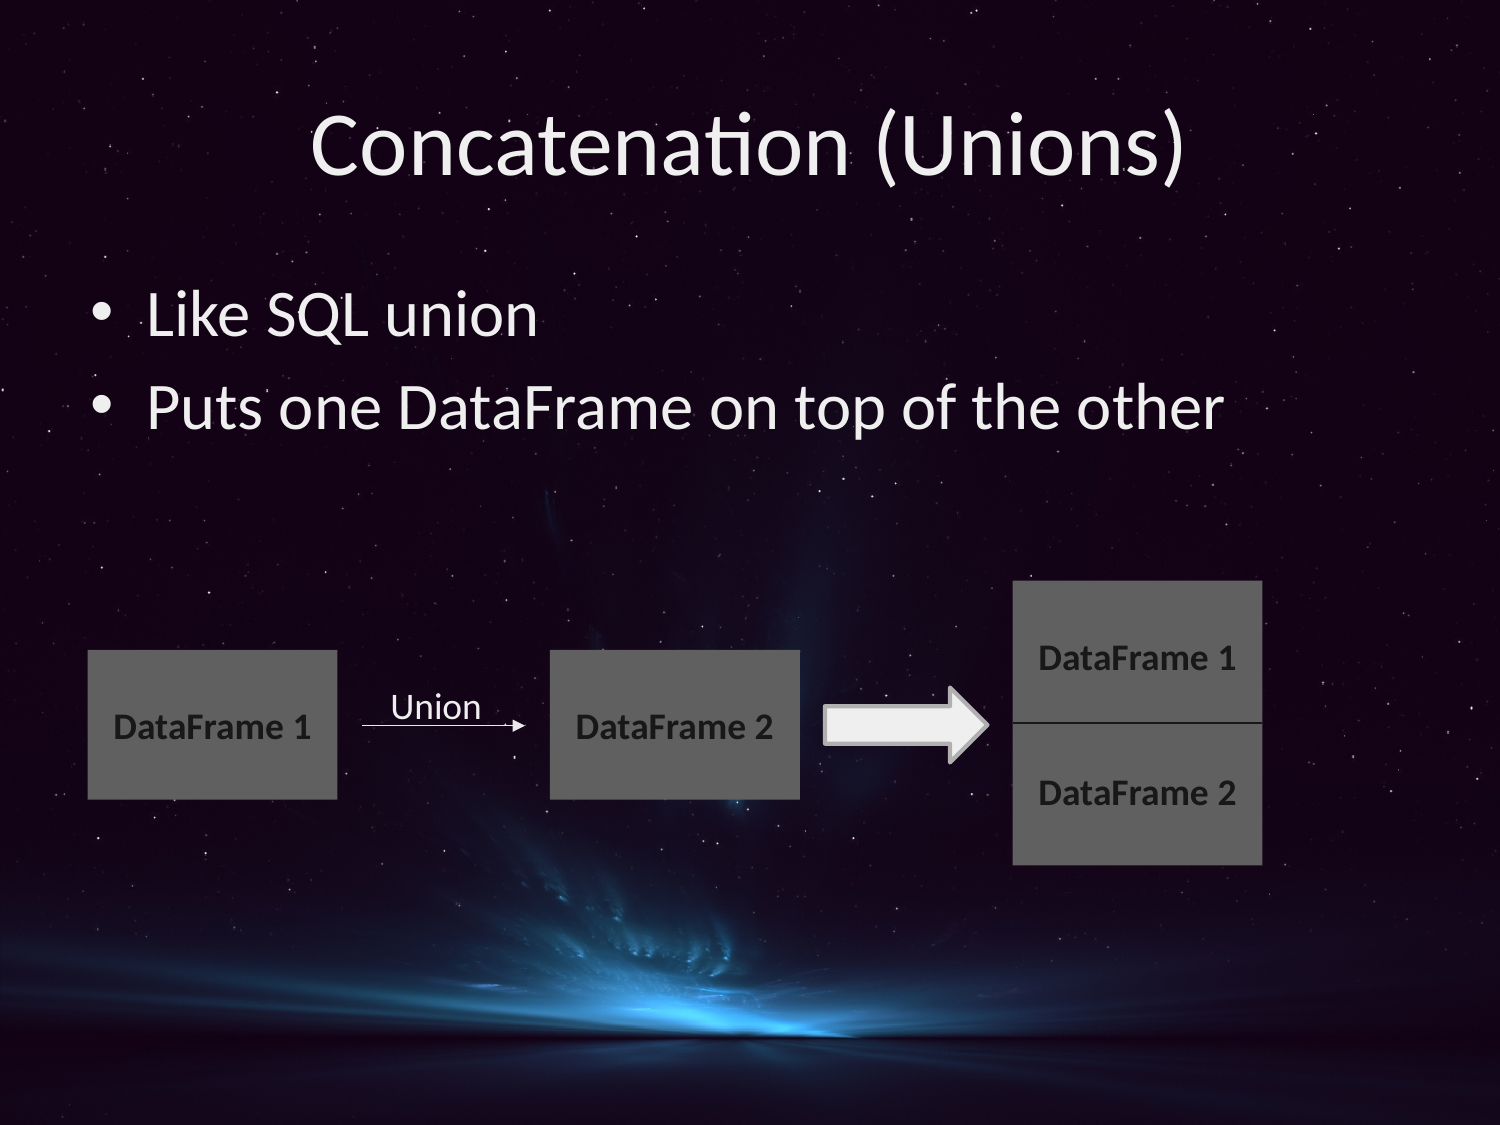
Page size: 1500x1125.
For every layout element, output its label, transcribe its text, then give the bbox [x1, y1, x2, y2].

text_box DataFrame 1 DataFrame 2 [1012, 580, 1263, 724]
text_box DataFrame 2 [549, 649, 800, 800]
list Like SQL union Puts one DataFrame on top of the other [75, 262, 1425, 1005]
text_box Union [375, 674, 498, 724]
picture [0, 0, 1500, 1125]
title Concatenation (Unions) [75, 45, 1425, 233]
text_box DataFrame 1 DataFrame 2 [1012, 725, 1263, 866]
text_box [822, 685, 990, 765]
text_box DataFrame 1 [87, 649, 338, 800]
